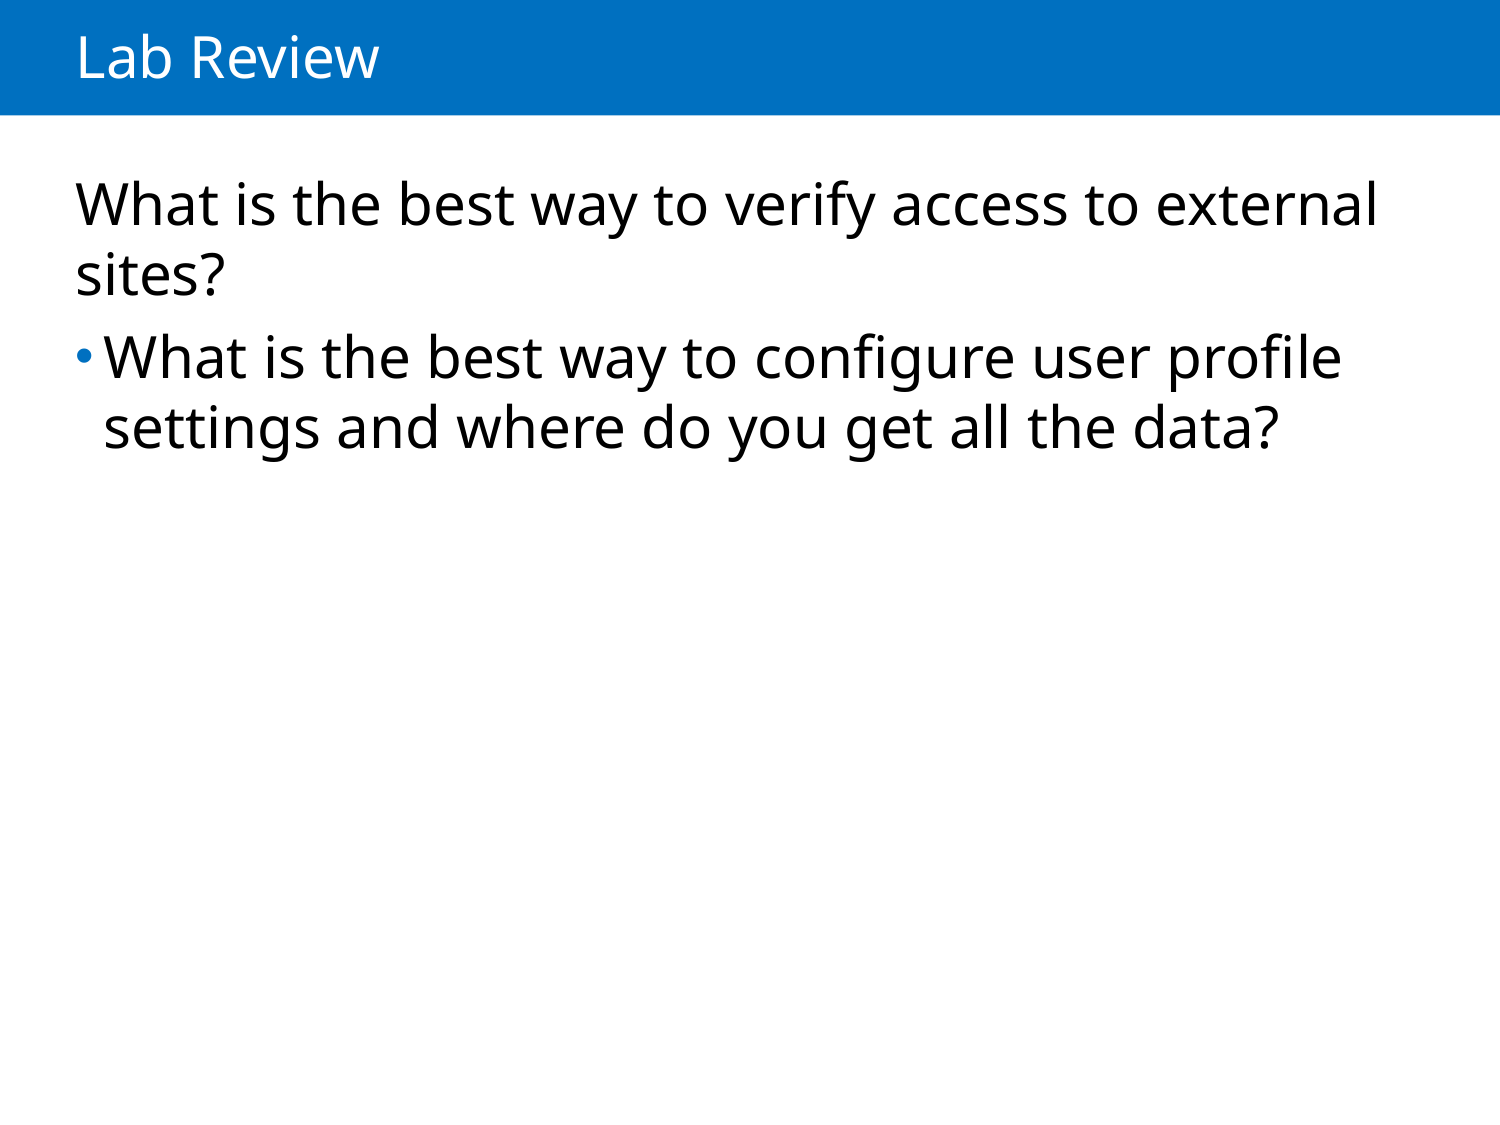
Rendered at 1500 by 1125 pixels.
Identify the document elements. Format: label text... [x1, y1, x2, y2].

title Lab Review [75, 0, 1351, 122]
list What is the best way to verify access to external sites? What is the best way to configure user profile settings and where do you get all the data? [74, 167, 1408, 1013]
